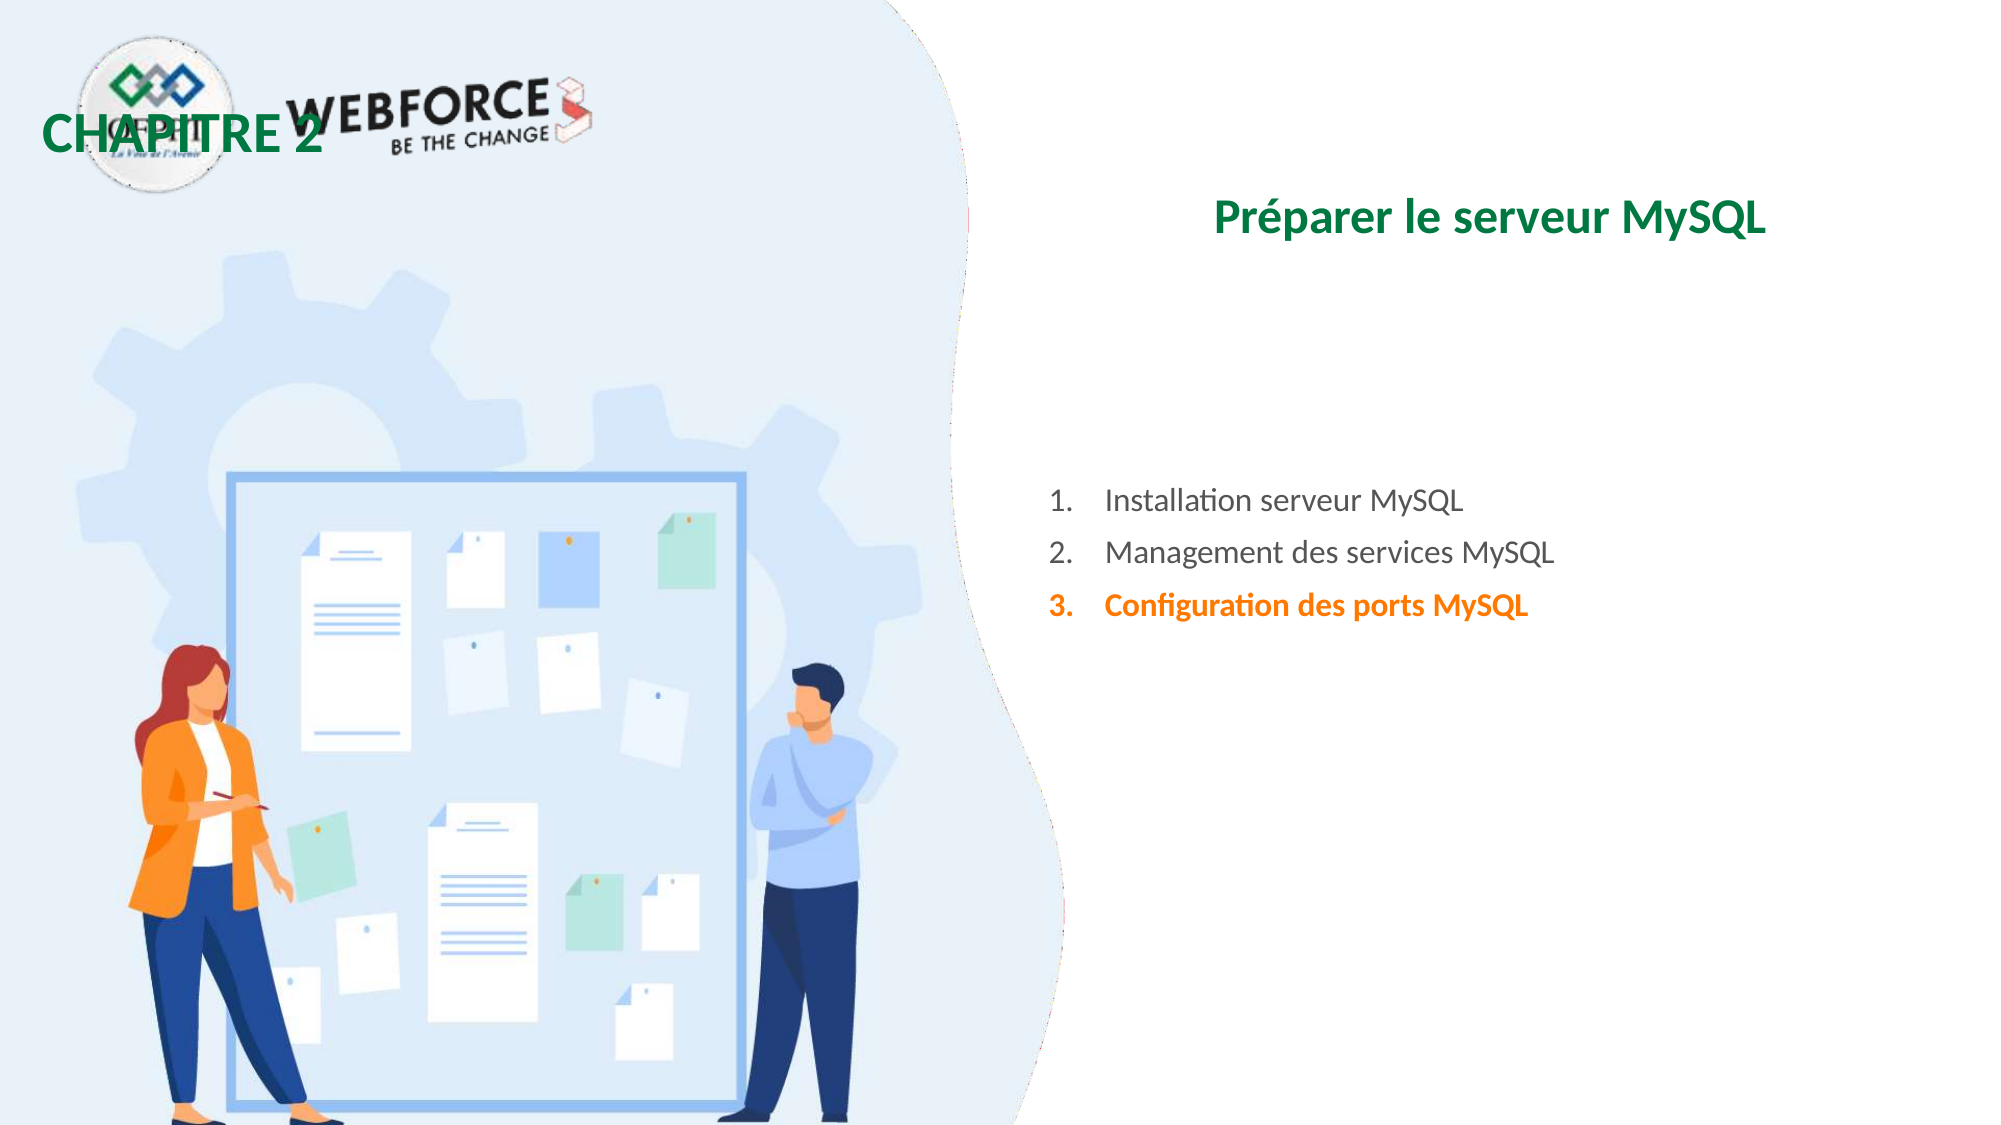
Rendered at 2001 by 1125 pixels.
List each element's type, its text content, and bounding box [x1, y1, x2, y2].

text_box Installation serveur MySQL Management des services MySQL Configuration des ports MySQL [1071, 463, 1562, 623]
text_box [0, 0, 1066, 1125]
title CHAPITRE 2 [1071, 67, 1958, 282]
text_box Préparer le serveur MySQL [1212, 181, 1771, 244]
